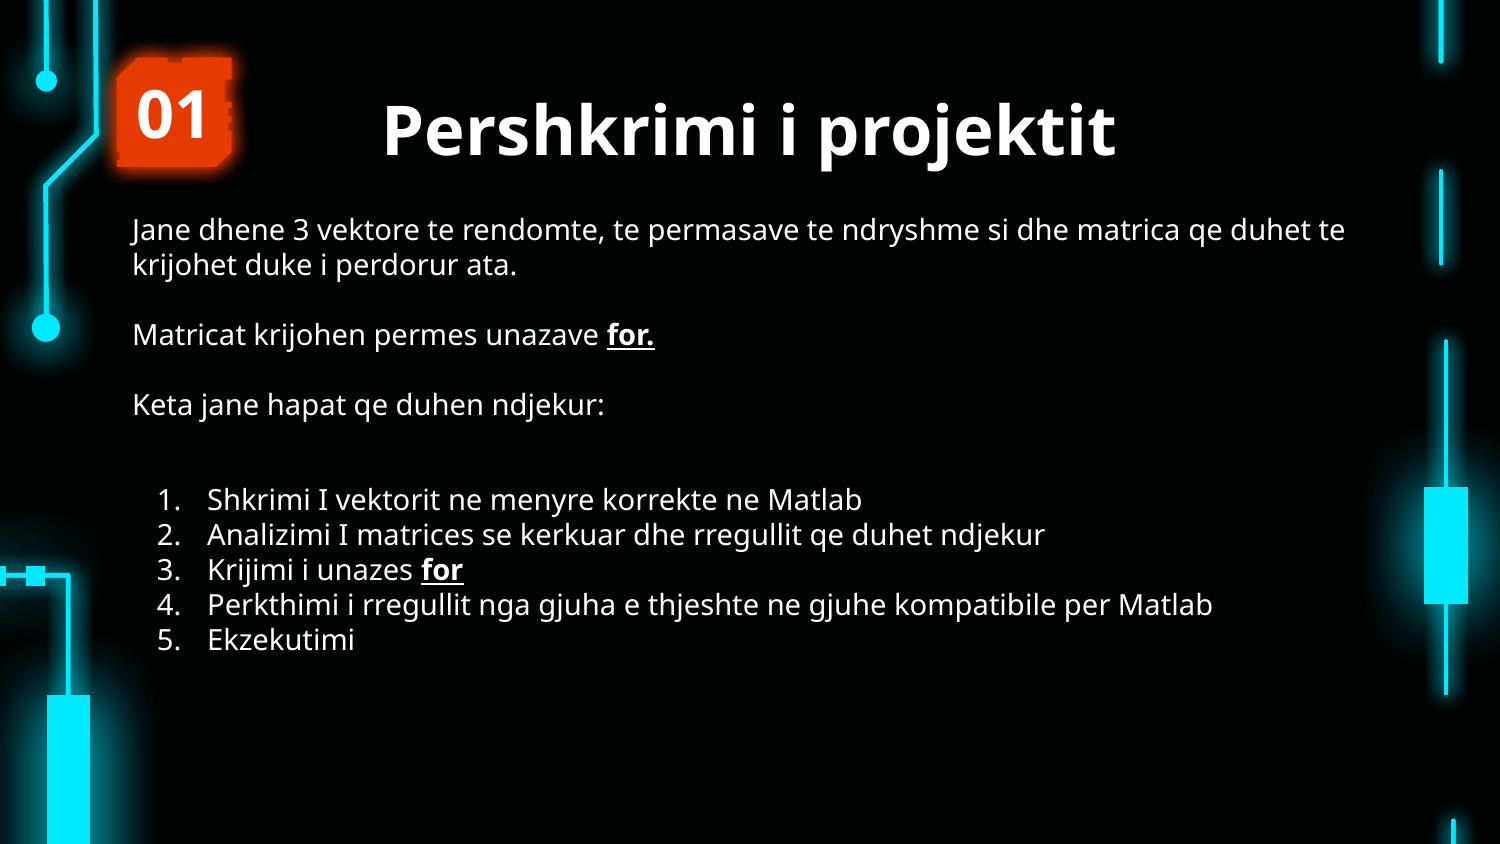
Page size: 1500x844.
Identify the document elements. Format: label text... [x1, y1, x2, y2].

list Jane dhene 3 vektore te rendomte, te permasave te ndryshme si dhe matrica qe duhet te krijohet duke i perdorur ata. Matricat krijohen permes unazave for. Keta jane hapat qe duhen ndjekur: Shkrimi I vektorit ne menyre korrekte ne Matlab Analizimi I matrices se kerkuar dhe rregullit qe duhet ndjekur Krijimi i unazes for Perkthimi i rregullit nga gjuha e thjeshte ne gjuhe kompatibile per Matlab Ekzekutimi [116, 196, 1383, 750]
title Pershkrimi i projektit [563, 88, 1383, 167]
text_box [116, 57, 232, 168]
text_box 01 [0, 44, 563, 180]
